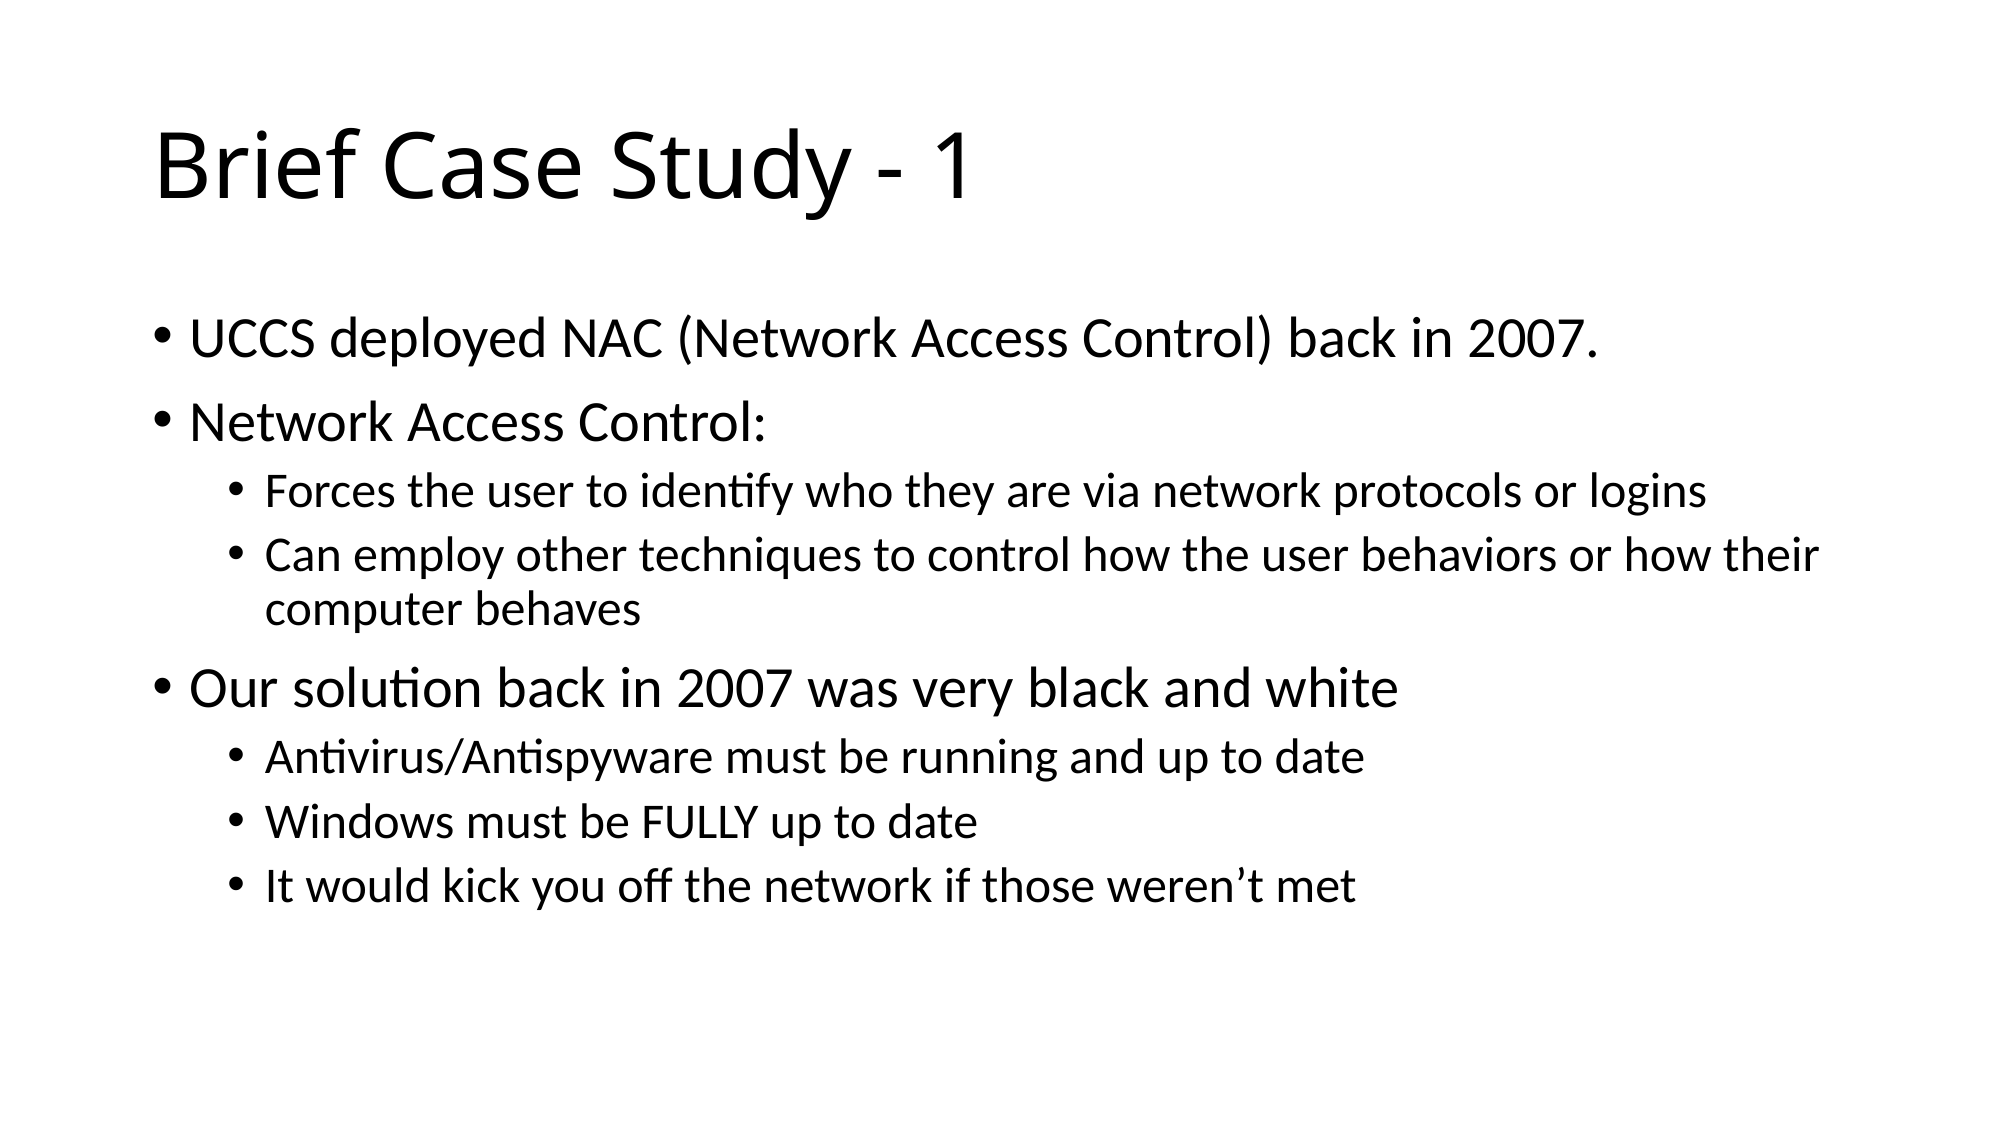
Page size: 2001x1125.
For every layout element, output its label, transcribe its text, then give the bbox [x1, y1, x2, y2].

list UCCS deployed NAC (Network Access Control) back in 2007. Network Access Control: Forces the user to identify who they are via network protocols or logins Can employ other techniques to control how the user behaviors or how their computer behaves Our solution back in 2007 was very black and white Antivirus/Antispyware must be running and up to date Windows must be FULLY up to date It would kick you off the network if those weren’t met [137, 299, 1863, 1014]
title Brief Case Study - 1 [137, 59, 1863, 278]
